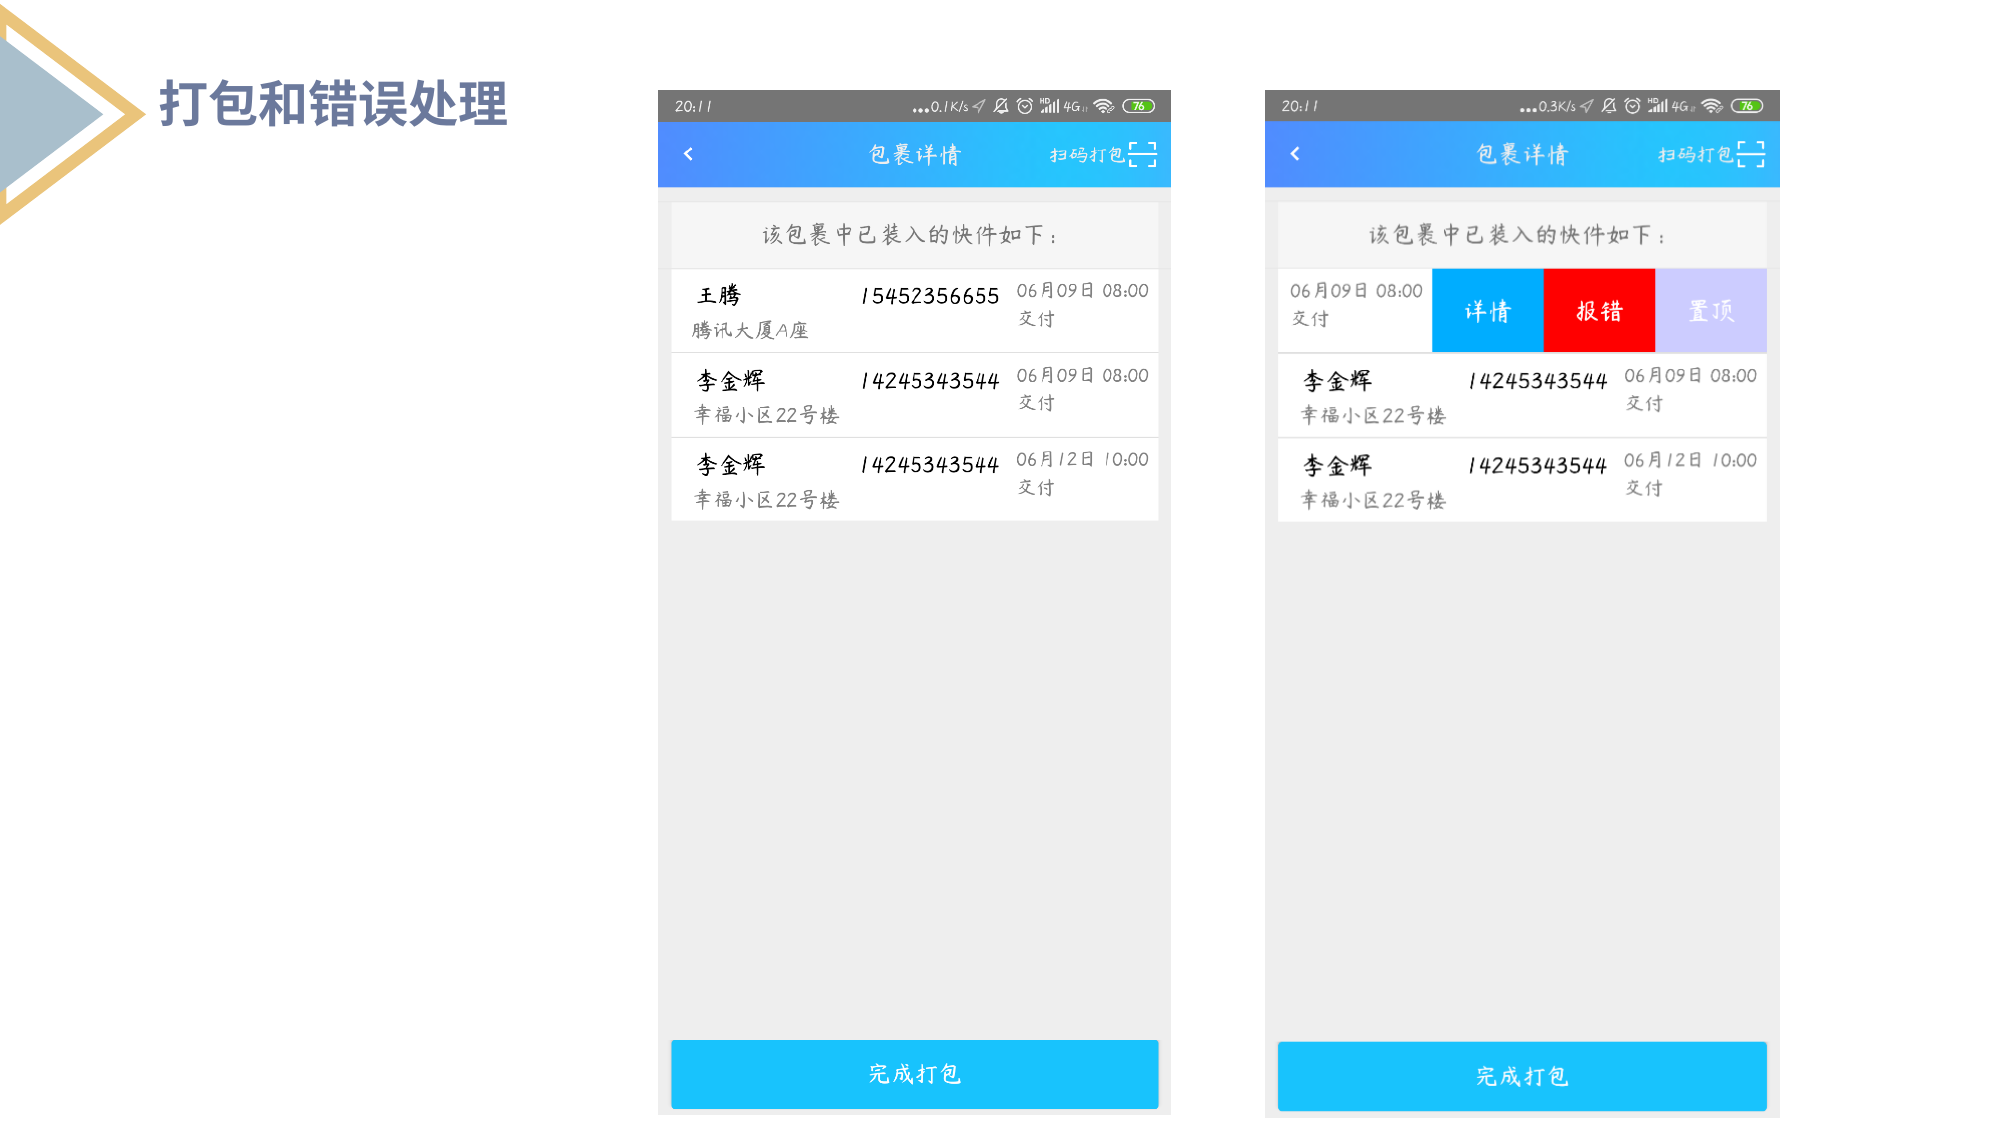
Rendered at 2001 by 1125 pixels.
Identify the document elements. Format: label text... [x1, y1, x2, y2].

picture [1265, 90, 1780, 1119]
picture [658, 90, 1171, 1115]
text_box 打包和错误处理 [143, 65, 583, 141]
text_box [0, 10, 138, 219]
text_box [0, 34, 105, 194]
